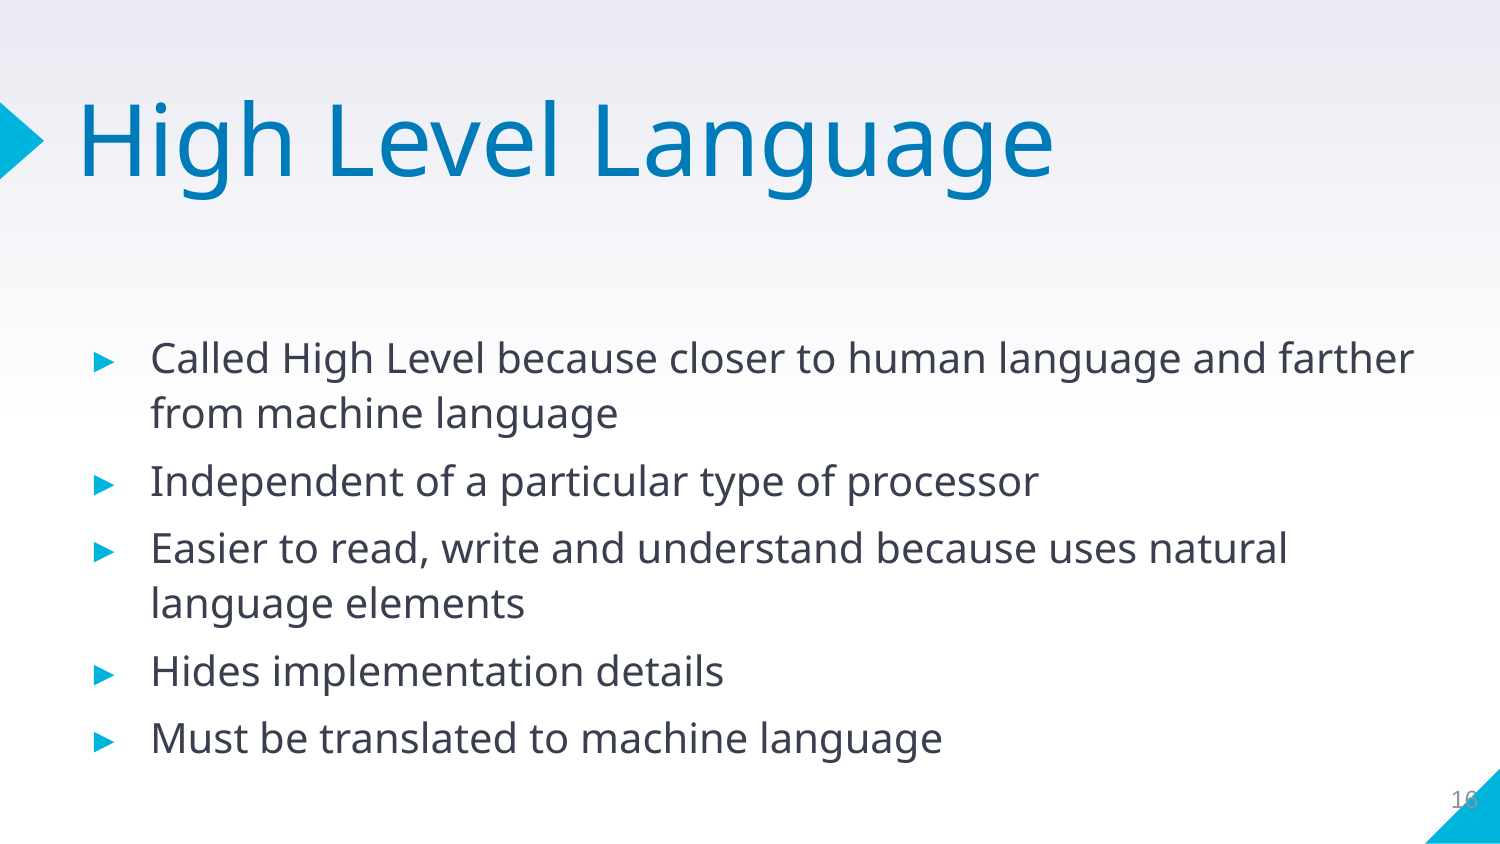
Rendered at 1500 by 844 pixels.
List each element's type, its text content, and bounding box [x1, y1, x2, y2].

list Called High Level because closer to human language and farther from machine language Independent of a particular type of processor Easier to read, write and understand because uses natural language elements Hides implementation details Must be translated to machine language [75, 327, 1425, 761]
slide_number 16 [1418, 760, 1494, 838]
title High Level Language [75, 99, 1425, 277]
